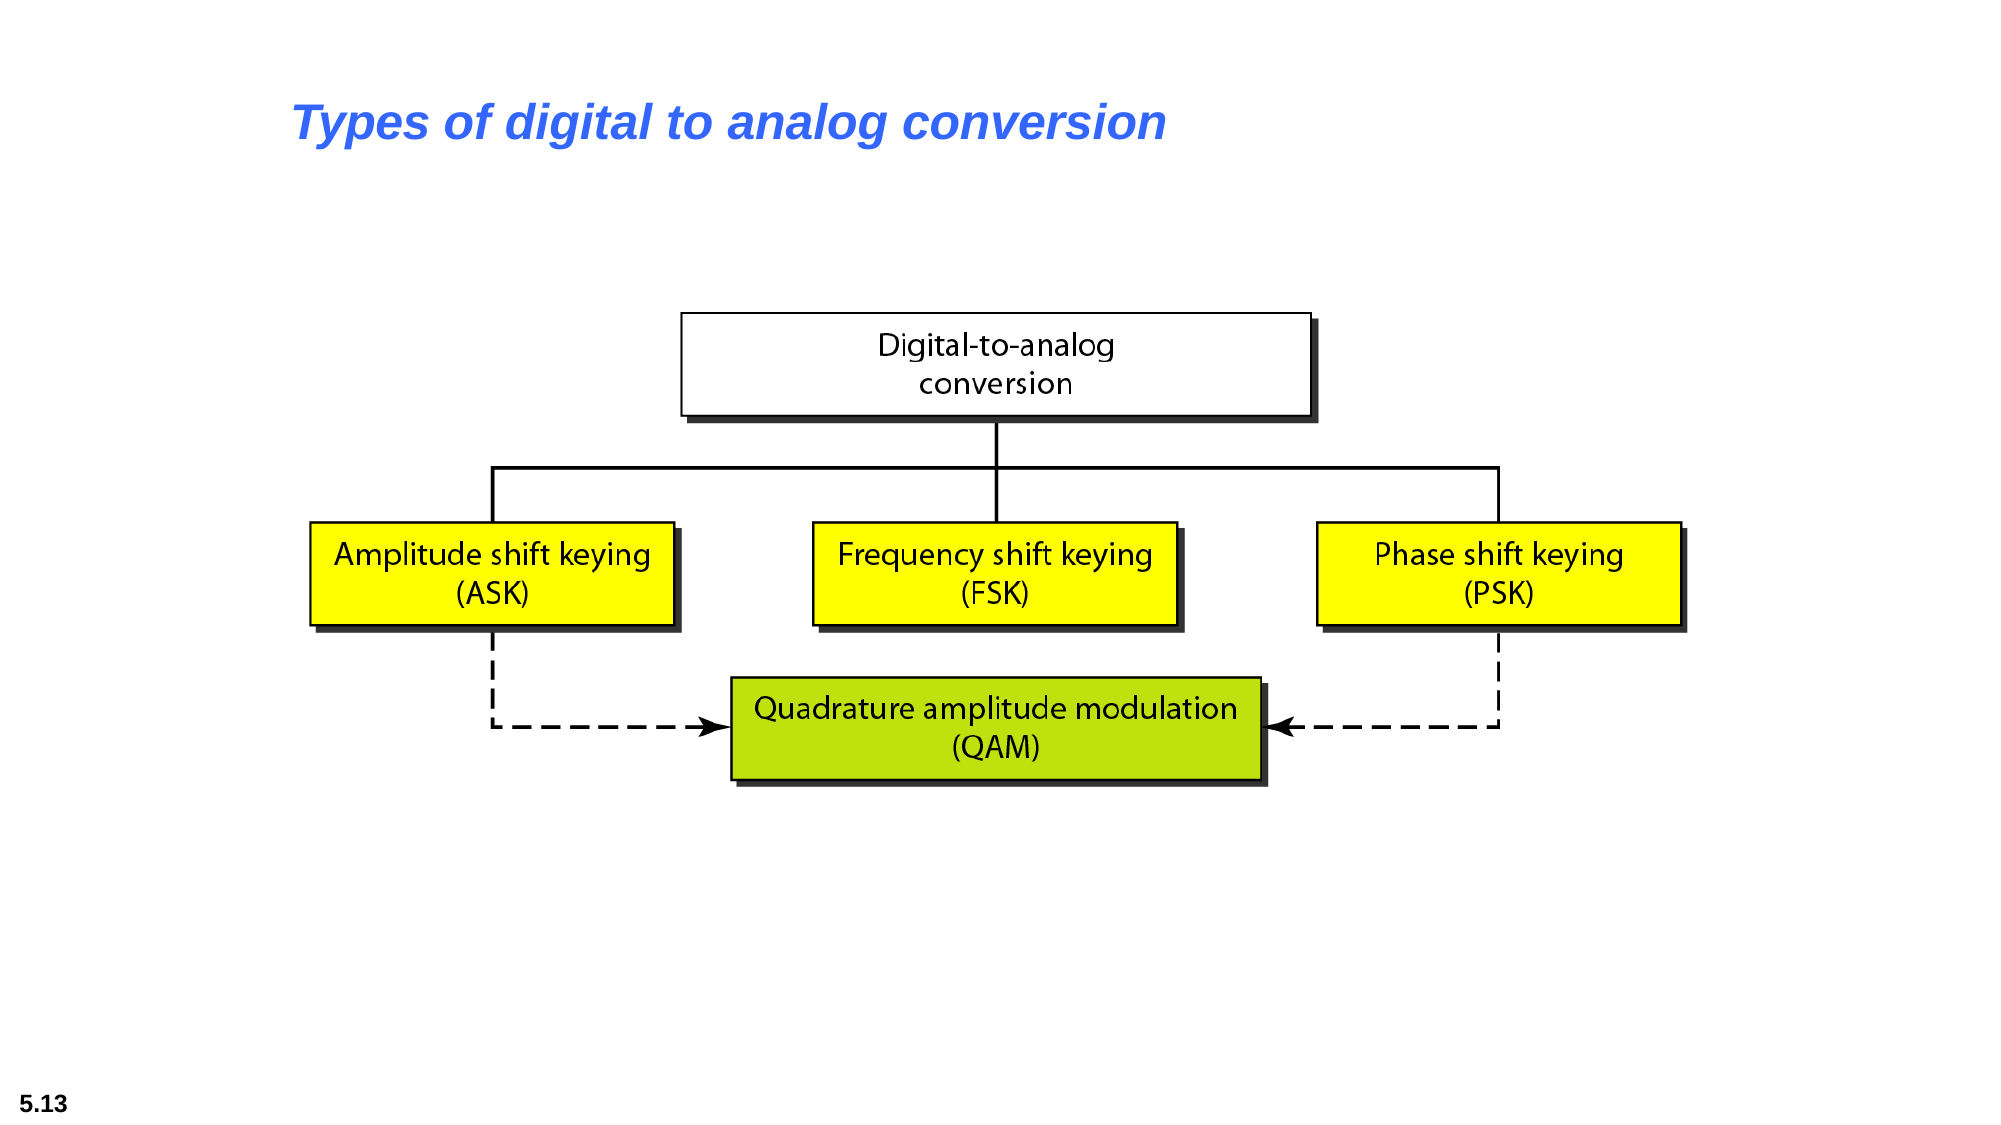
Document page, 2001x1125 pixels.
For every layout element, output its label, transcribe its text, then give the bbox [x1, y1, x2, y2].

slide_number 5.13 [17, 1087, 91, 1125]
title Types of digital to analog conversion [287, 87, 1173, 277]
text_box [309, 312, 1688, 787]
